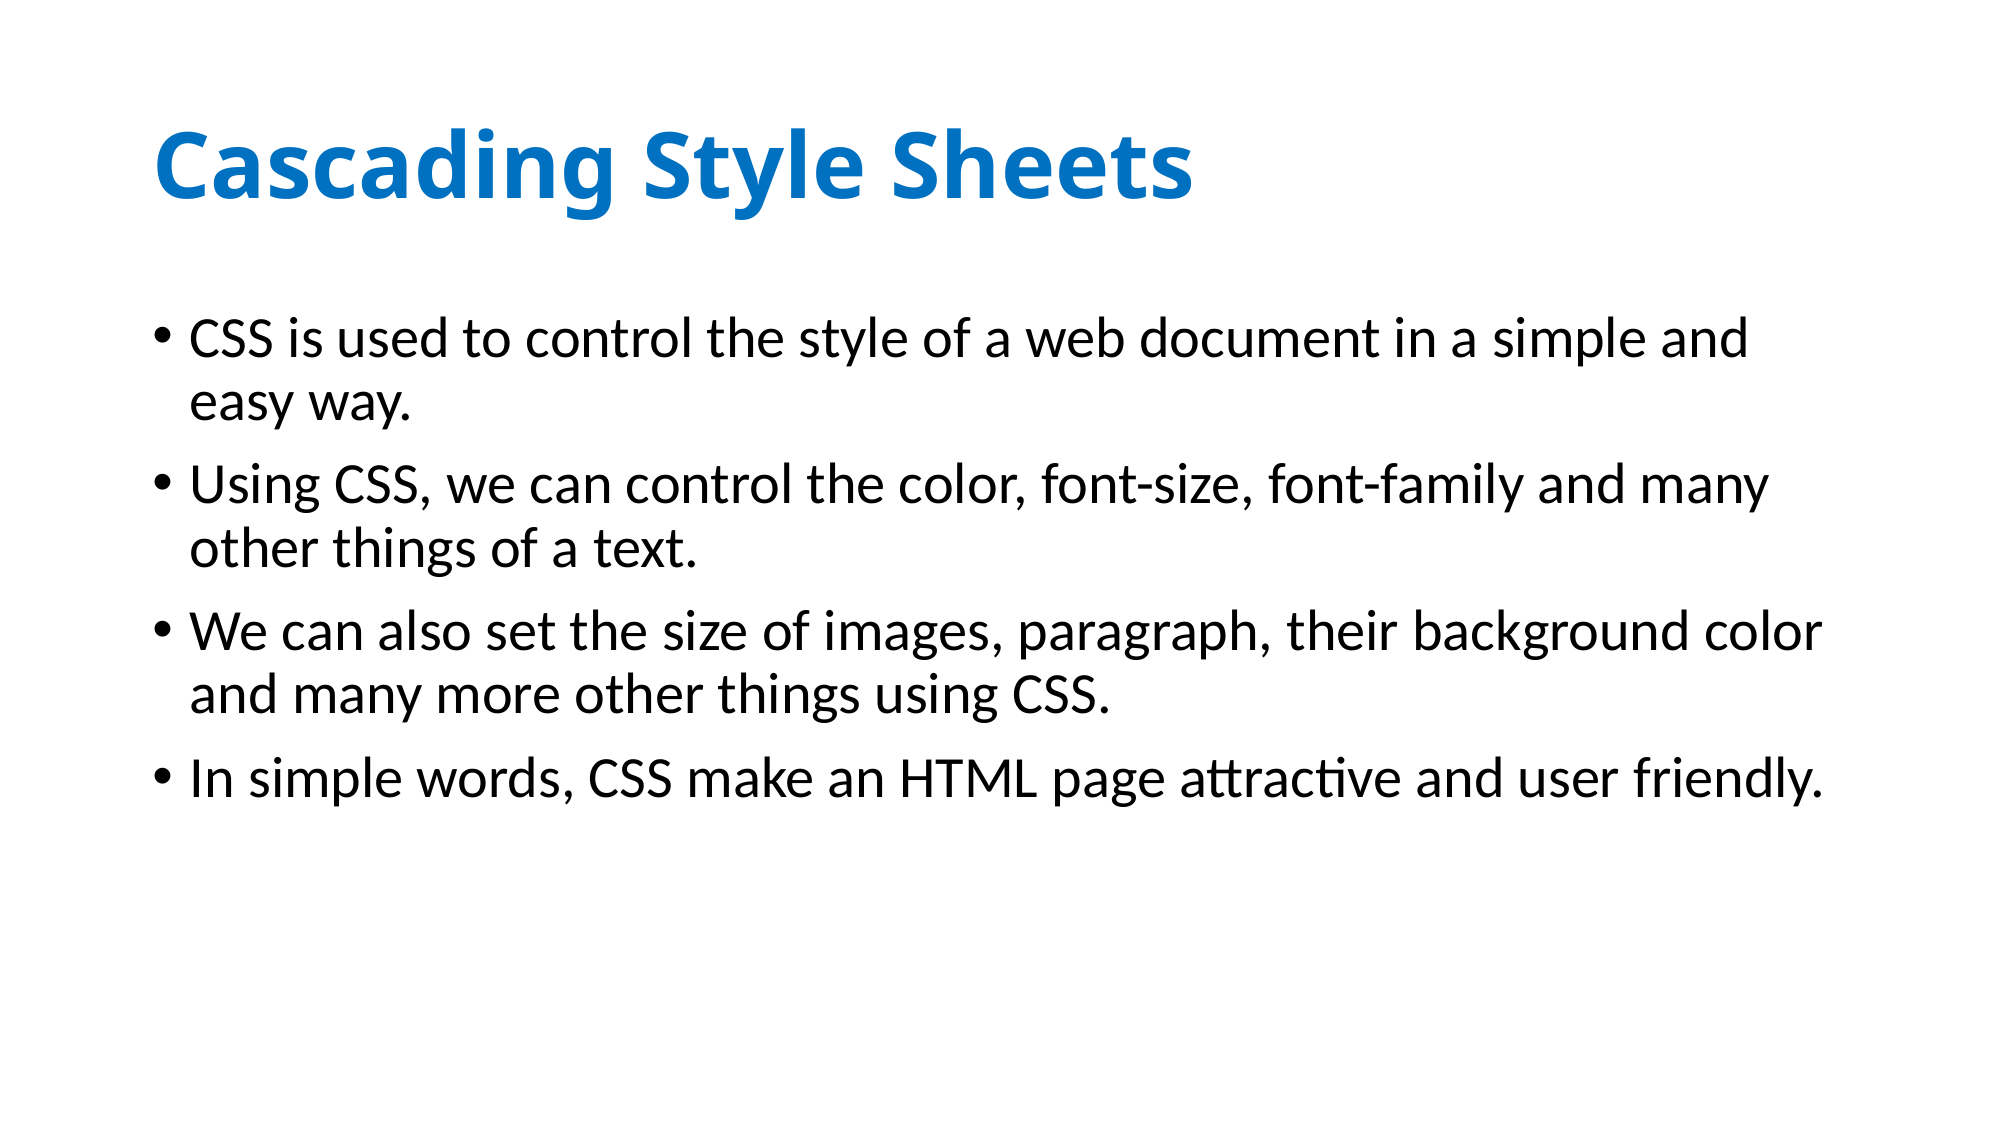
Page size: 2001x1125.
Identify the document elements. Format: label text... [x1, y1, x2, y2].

title Cascading Style Sheets [137, 59, 1863, 278]
list CSS is used to control the style of a web document in a simple and easy way. Using CSS, we can control the color, font-size, font-family and many other things of a text. We can also set the size of images, paragraph, their background color and many more other things using CSS. In simple words, CSS make an HTML page attractive and user friendly. [137, 299, 1863, 1014]
